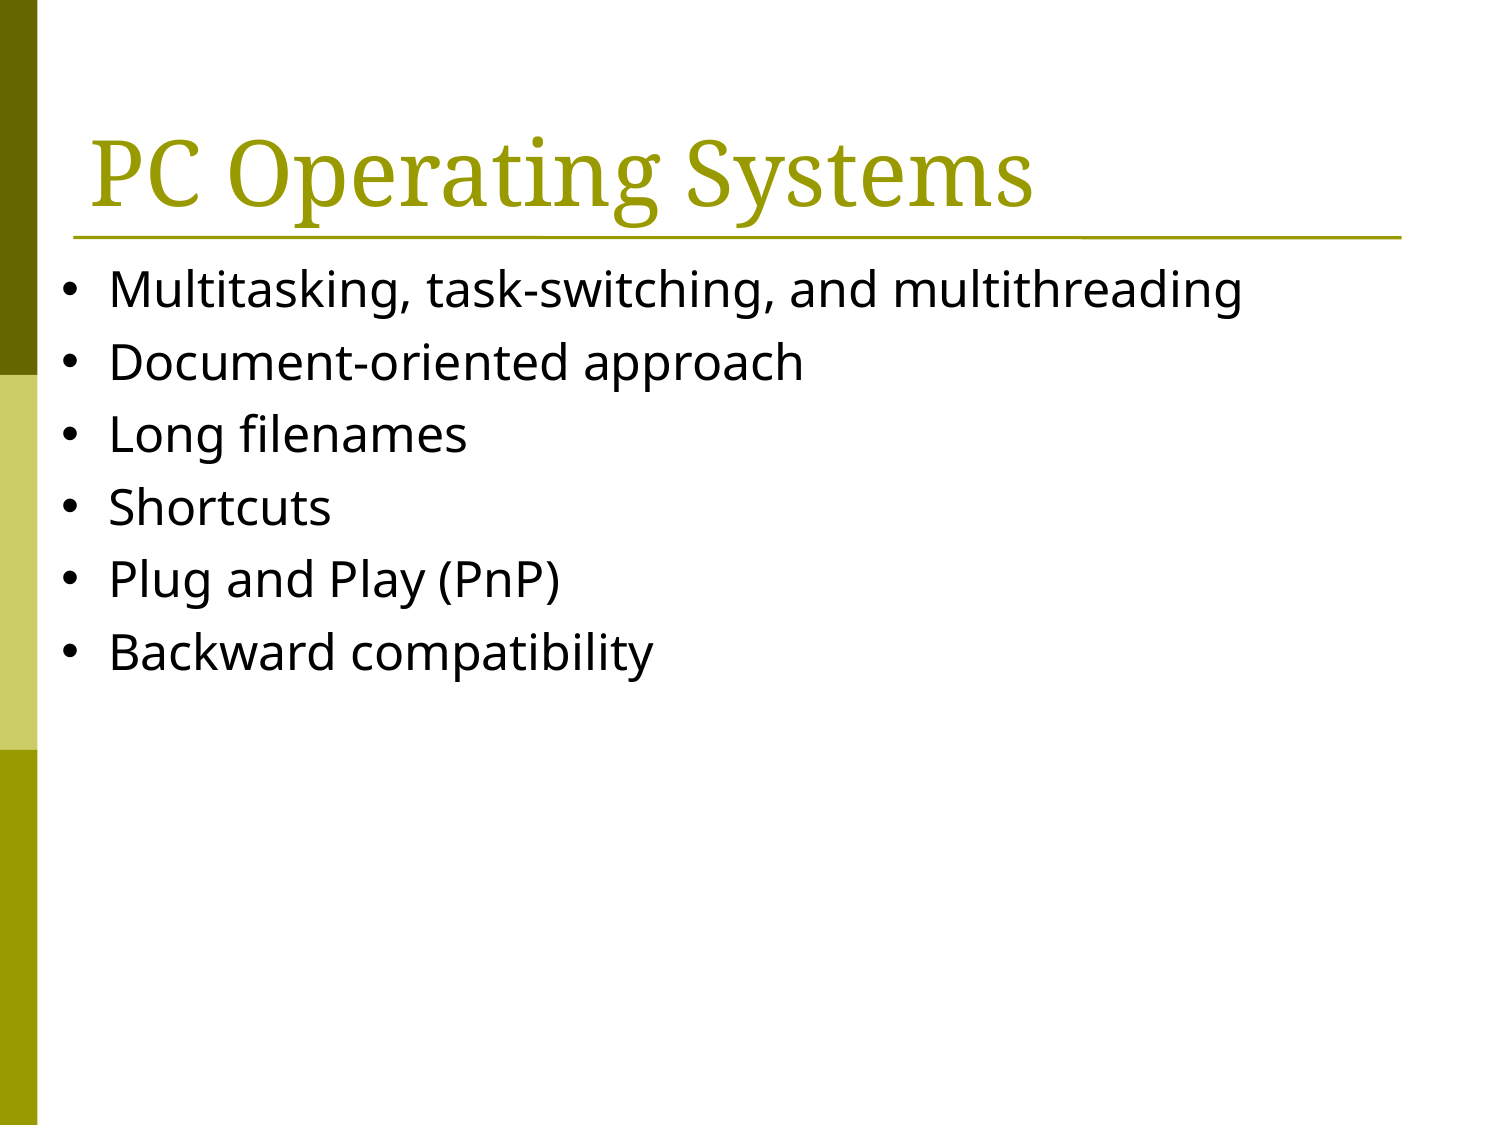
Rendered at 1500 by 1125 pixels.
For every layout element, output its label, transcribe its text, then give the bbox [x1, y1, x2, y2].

title PC Operating Systems [74, 45, 1425, 233]
list Multitasking, task-switching, and multithreading Document-oriented approach Long filenames Shortcuts Plug and Play (PnP) Backward compatibility [37, 249, 1388, 994]
